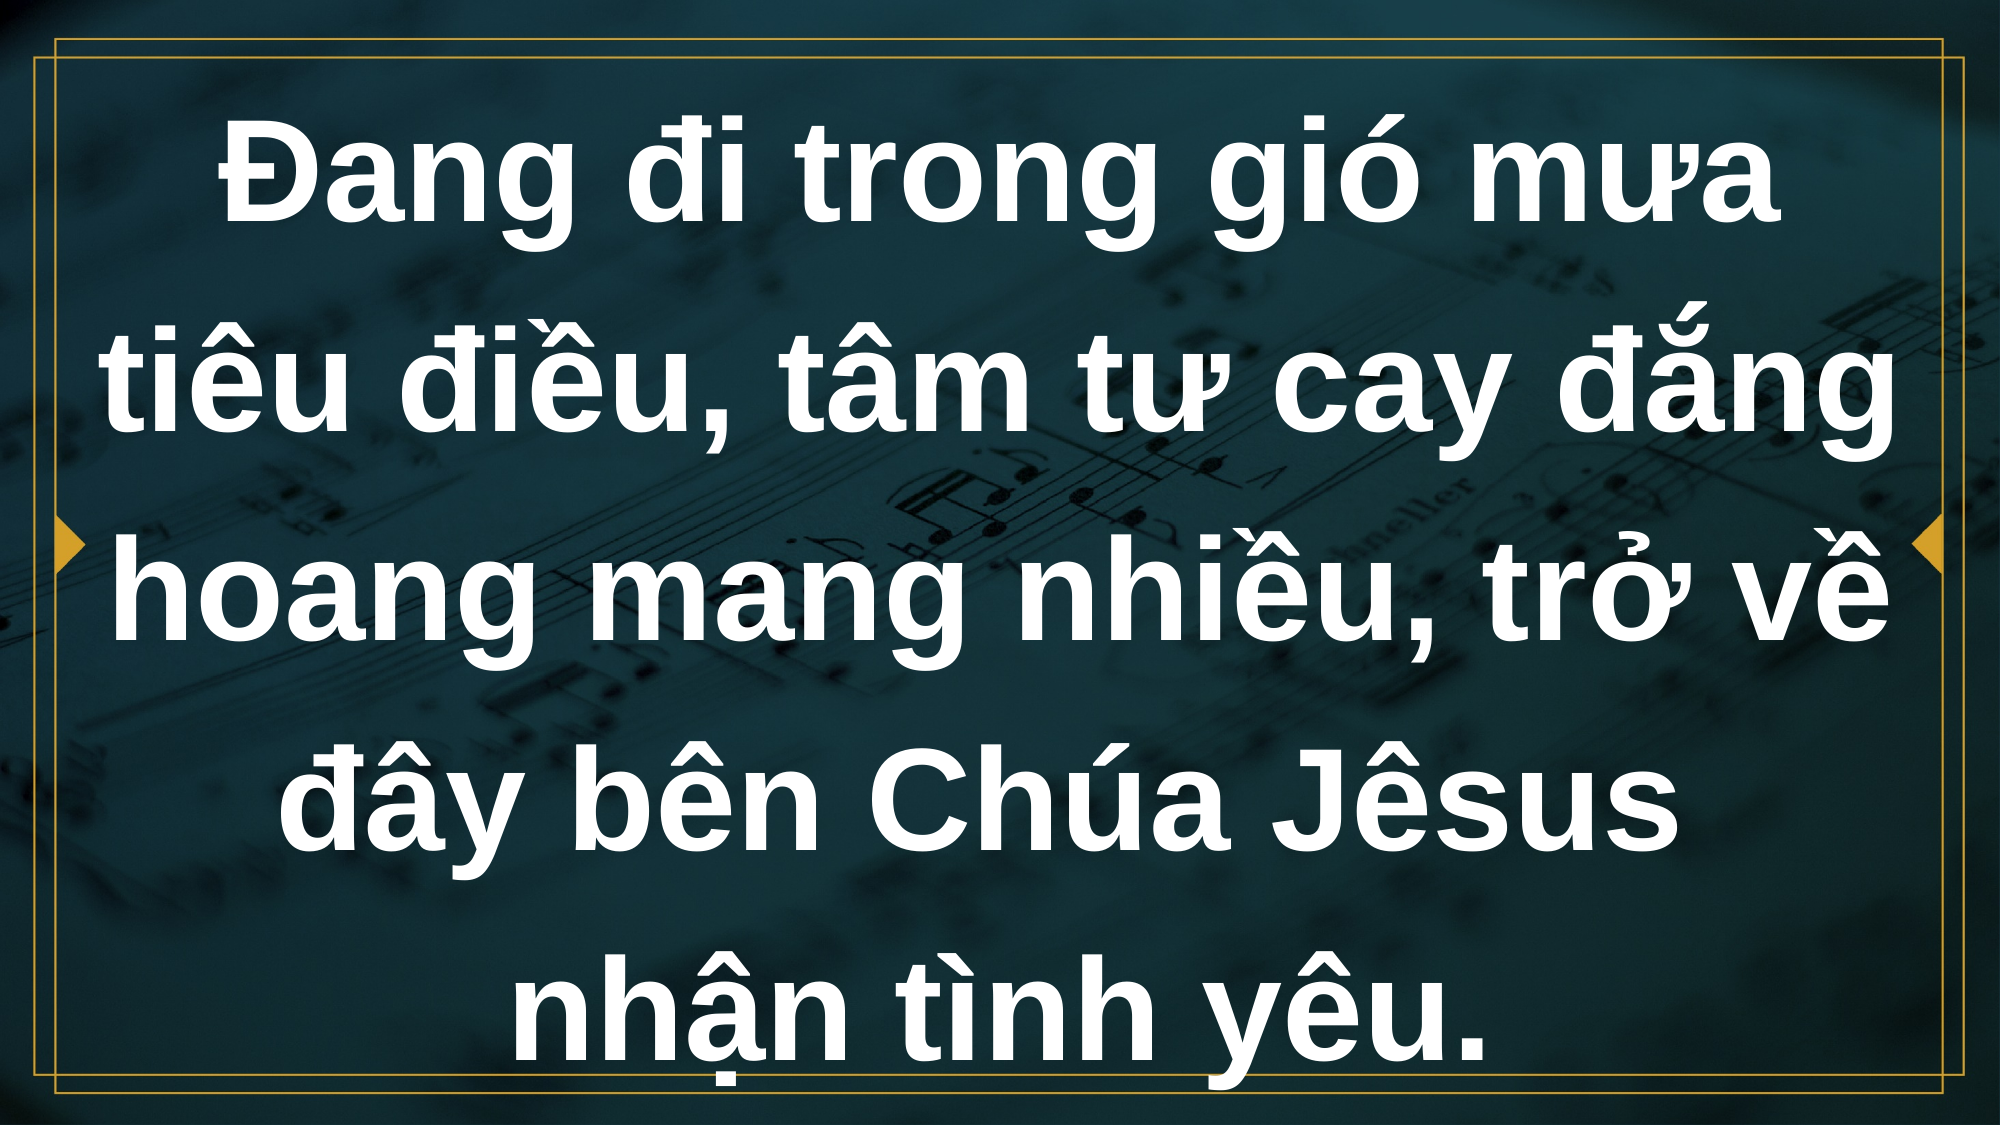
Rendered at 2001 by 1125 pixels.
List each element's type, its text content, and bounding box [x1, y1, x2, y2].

title Ðang đi trong gió mưa tiêu điều, tâm tư cay đắng hoang mang nhiều, trở về đây bên Chúa Jêsus nhận tình yêu. [55, 53, 1945, 1077]
picture [0, 0, 2000, 1125]
